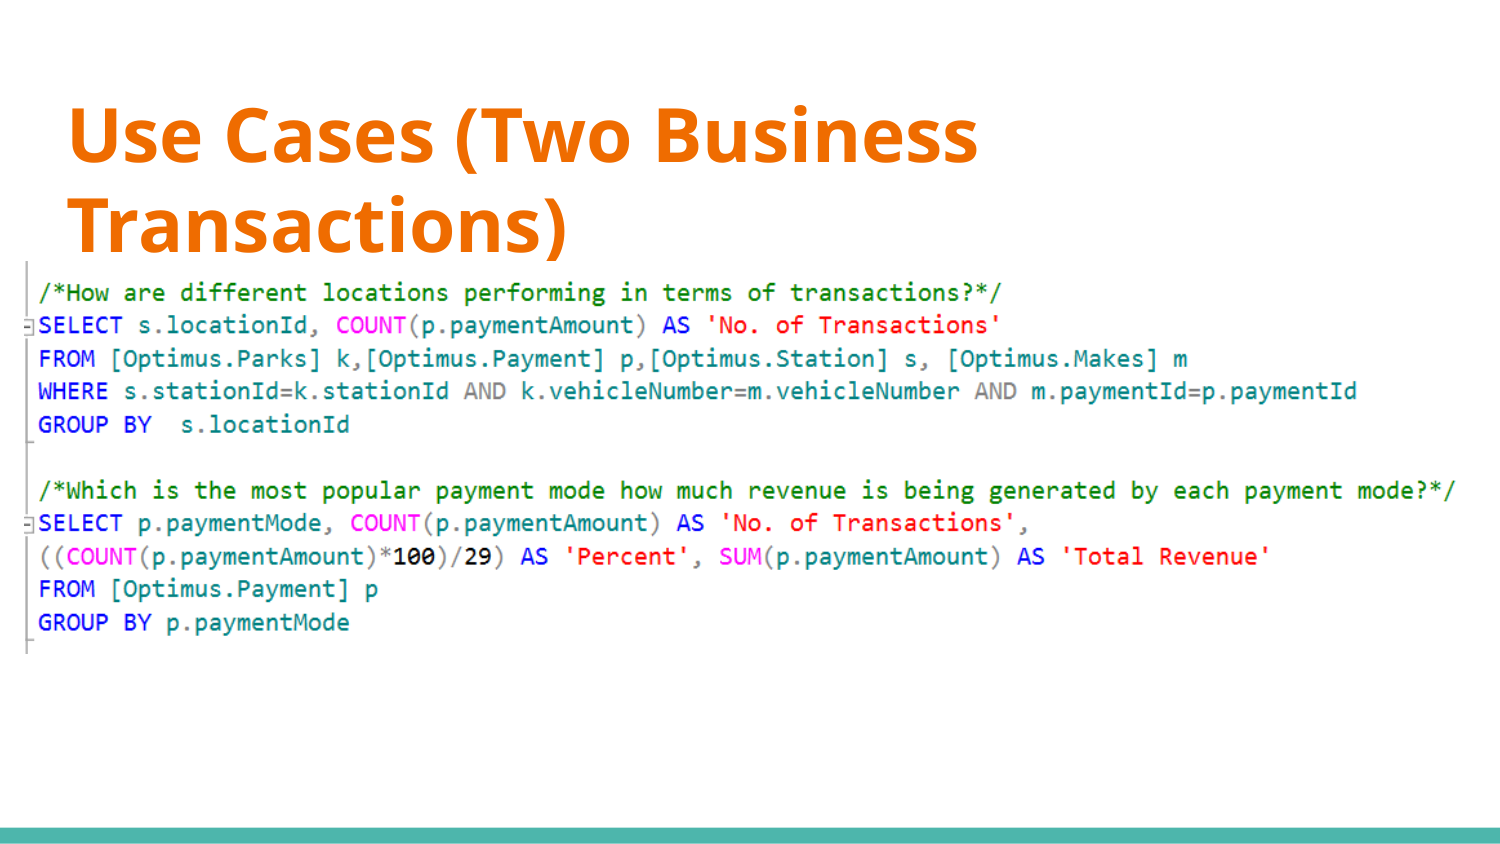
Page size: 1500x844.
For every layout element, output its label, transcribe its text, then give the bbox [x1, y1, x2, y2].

picture [24, 261, 1476, 654]
title Use Cases (Two Business Transactions) [51, 72, 1449, 189]
